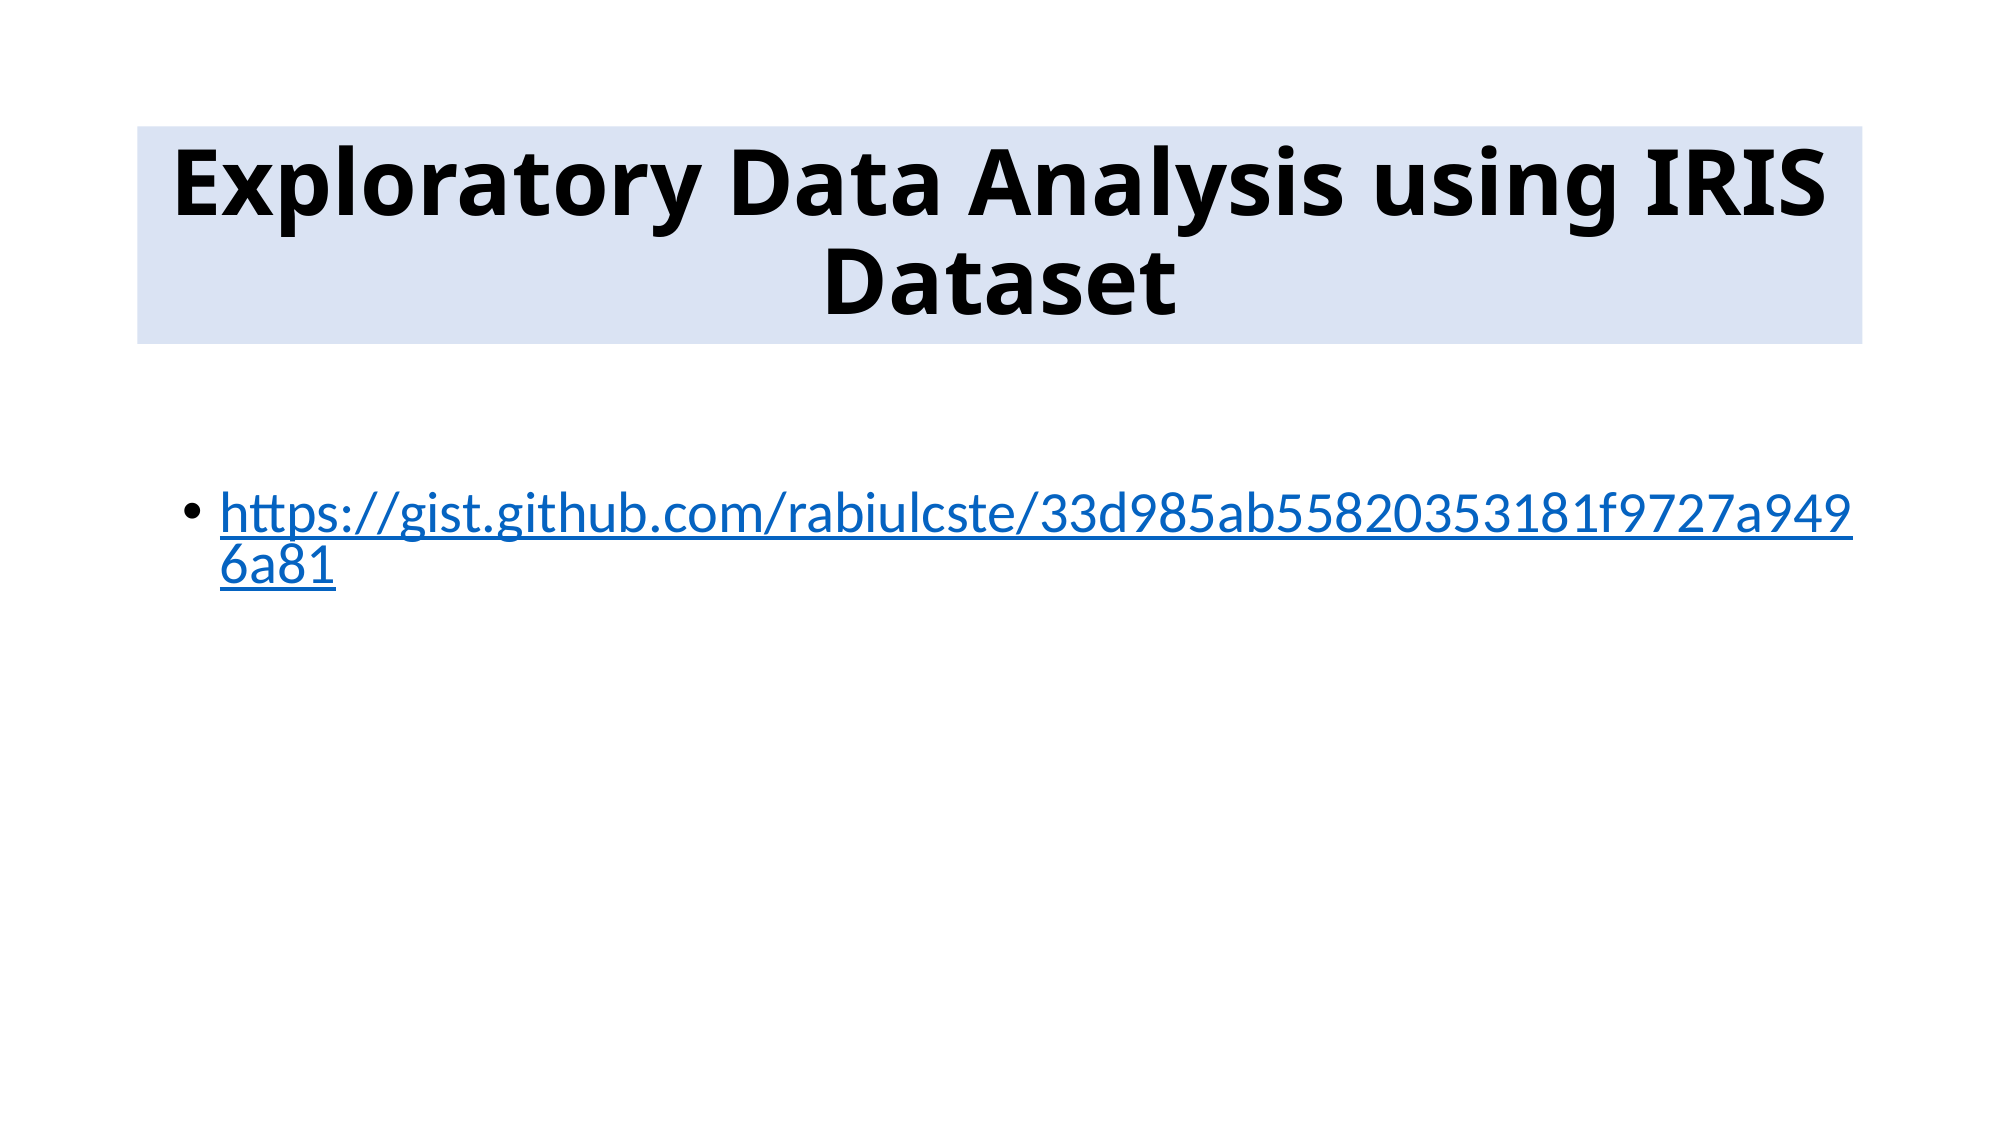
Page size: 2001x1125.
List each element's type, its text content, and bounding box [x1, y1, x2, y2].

title Exploratory Data Analysis using IRIS Dataset [137, 126, 1863, 344]
list https://gist.github.com/rabiulcste/33d985ab55820353181f9727a9496a81 [167, 474, 1893, 796]
